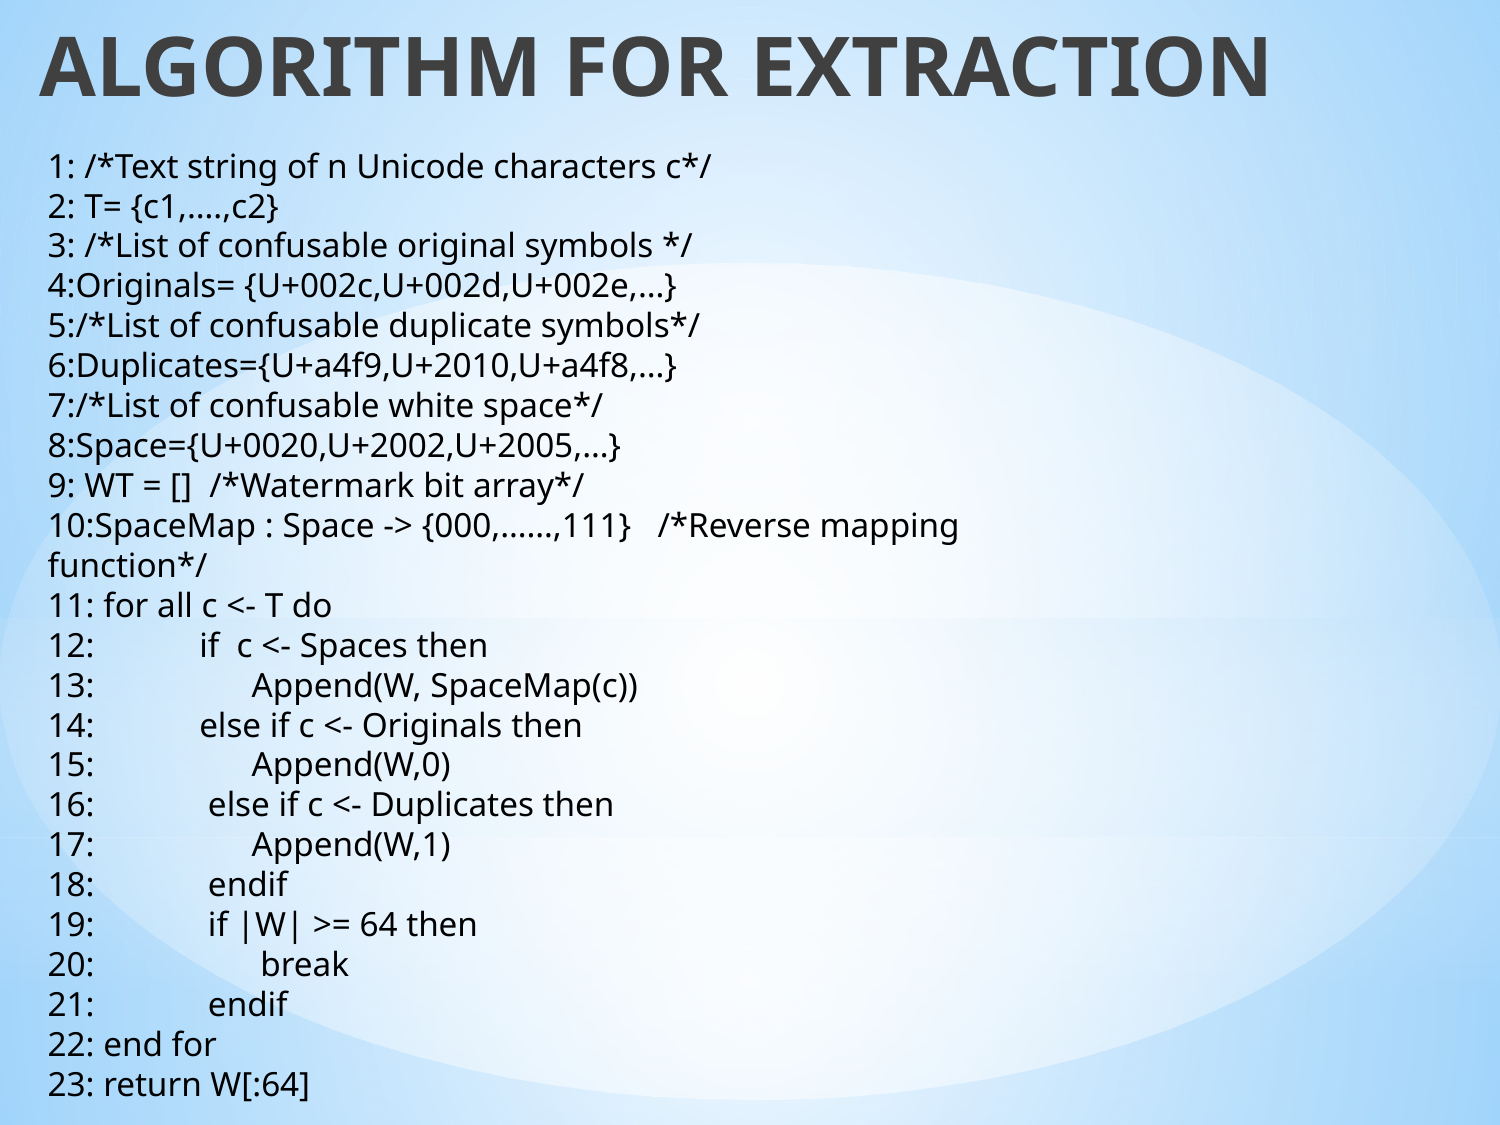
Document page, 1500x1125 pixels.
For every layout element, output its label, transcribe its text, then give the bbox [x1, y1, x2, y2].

text_box 1: /*Text string of n Unicode characters c*/ 2: T= {c1,….,c2} 3: /*List of confusable original symbols */ 4:Originals= {U+002c,U+002d,U+002e,…} 5:/*List of confusable duplicate symbols*/ 6:Duplicates={U+a4f9,U+2010,U+a4f8,…} 7:/*List of confusable white space*/ 8:Space={U+0020,U+2002,U+2005,…} 9: WT = [] /*Watermark bit array*/ 10:SpaceMap : Space -> {000,……,111} /*Reverse mapping function*/ 11: for all c <- T do 12: if c <- Spaces then 13: Append(W, SpaceMap(c)) 14: else if c <- Originals then 15: Append(W,0) 16: else if c <- Duplicates then 17: Append(W,1) 18: endif 19: if |W| >= 64 then 20: break 21: endif 22: end for 23: return W[:64] [32, 137, 1013, 1111]
text_box ALGORITHM FOR EXTRACTION [24, 6, 1350, 121]
